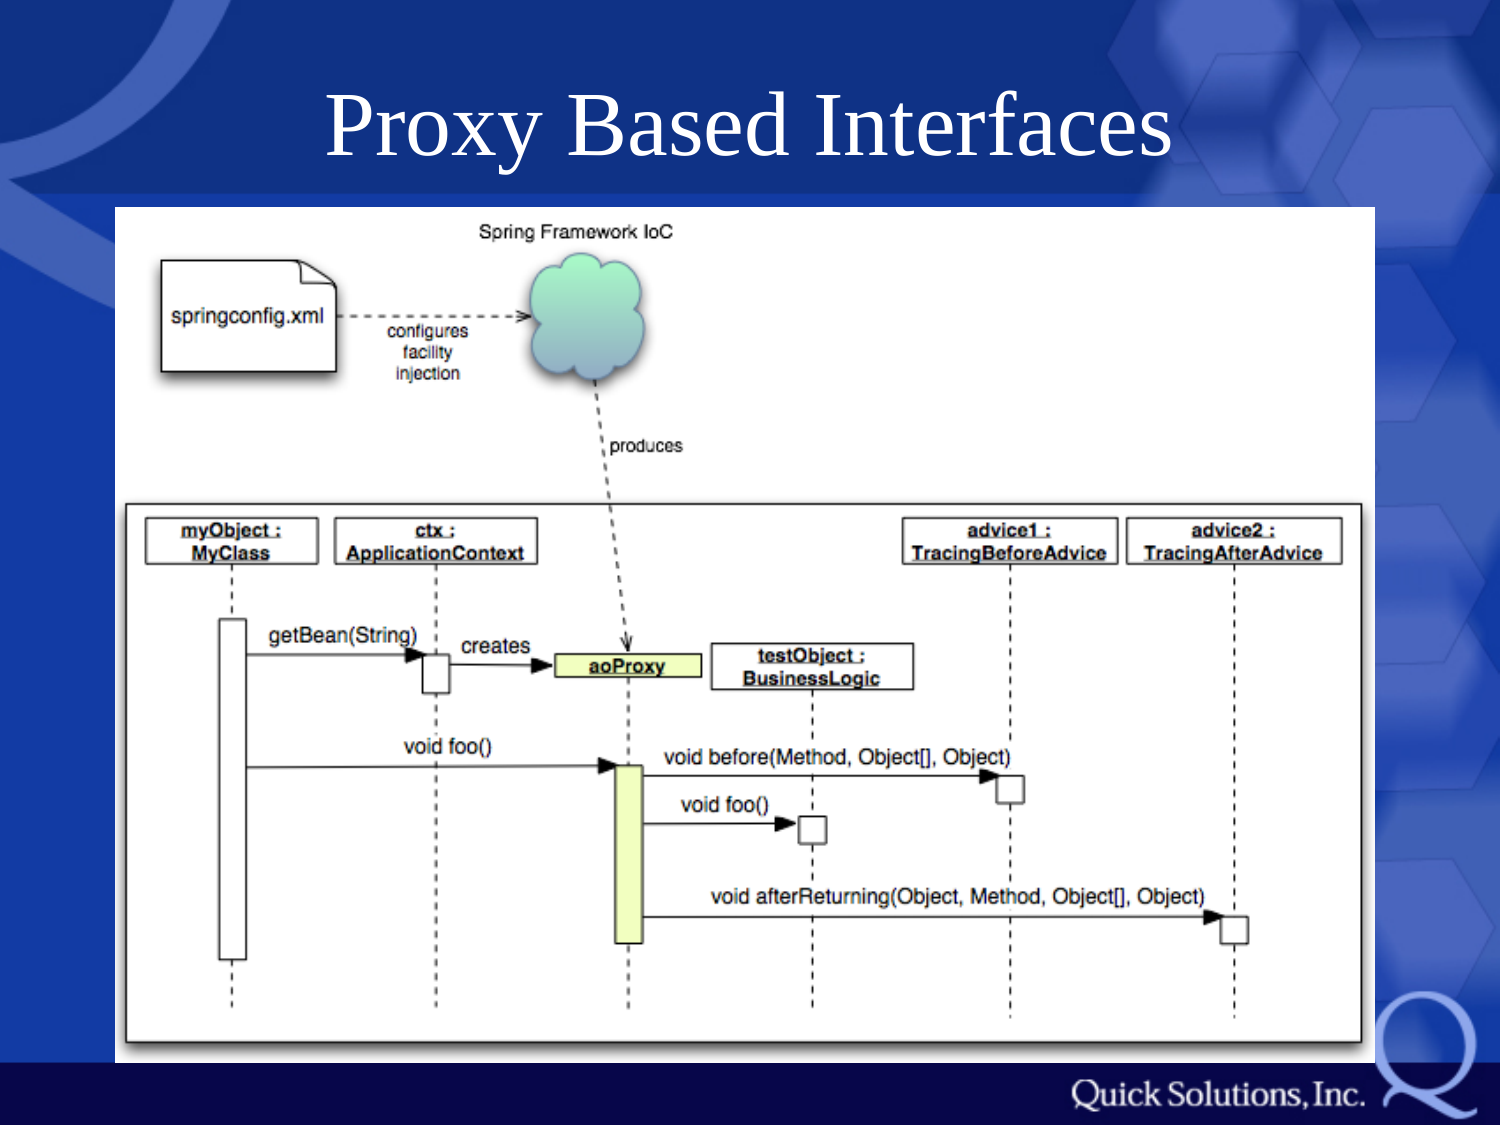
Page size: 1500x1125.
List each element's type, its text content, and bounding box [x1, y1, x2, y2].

picture [0, 0, 1500, 1125]
title Proxy Based Interfaces [112, 49, 1388, 188]
